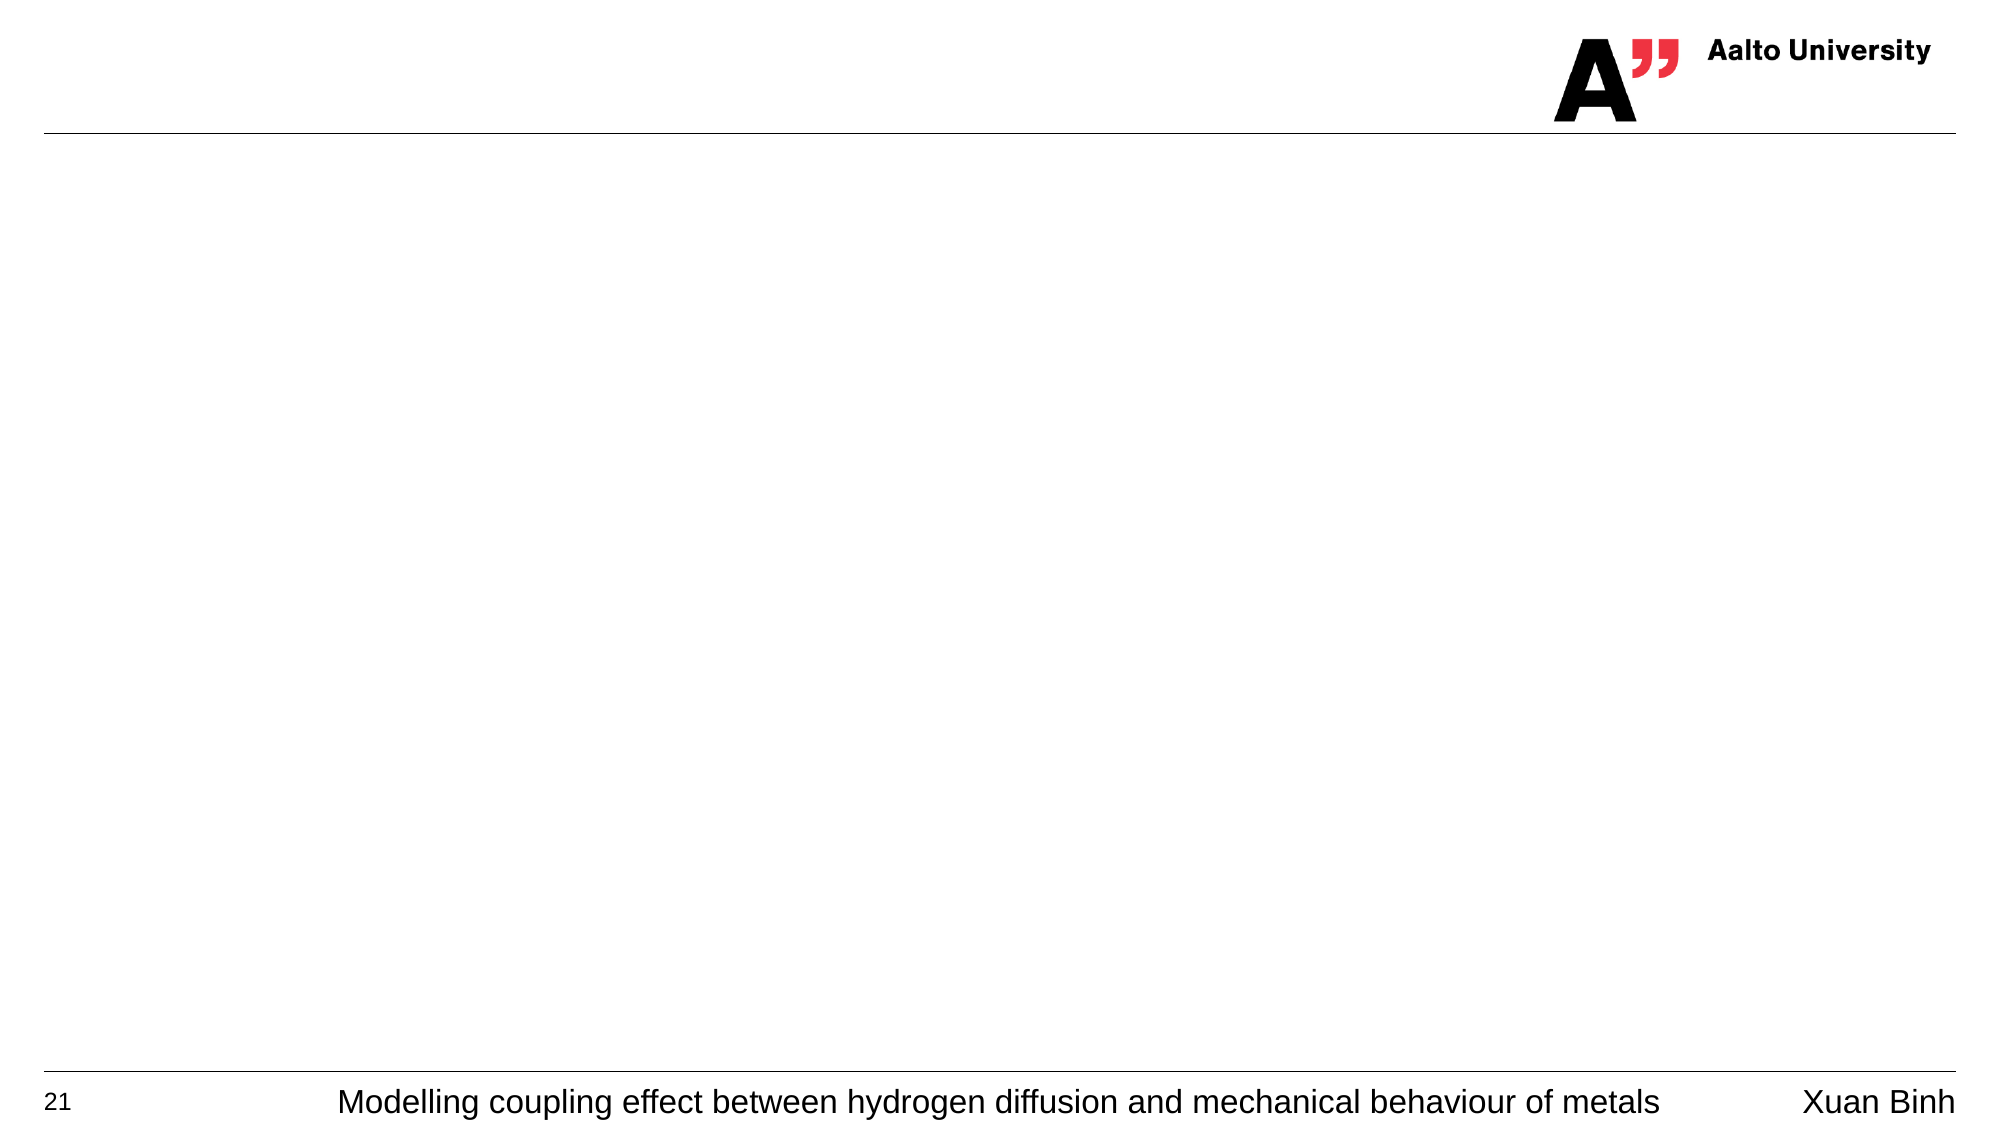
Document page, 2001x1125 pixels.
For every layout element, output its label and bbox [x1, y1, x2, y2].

picture [1548, 32, 1938, 128]
